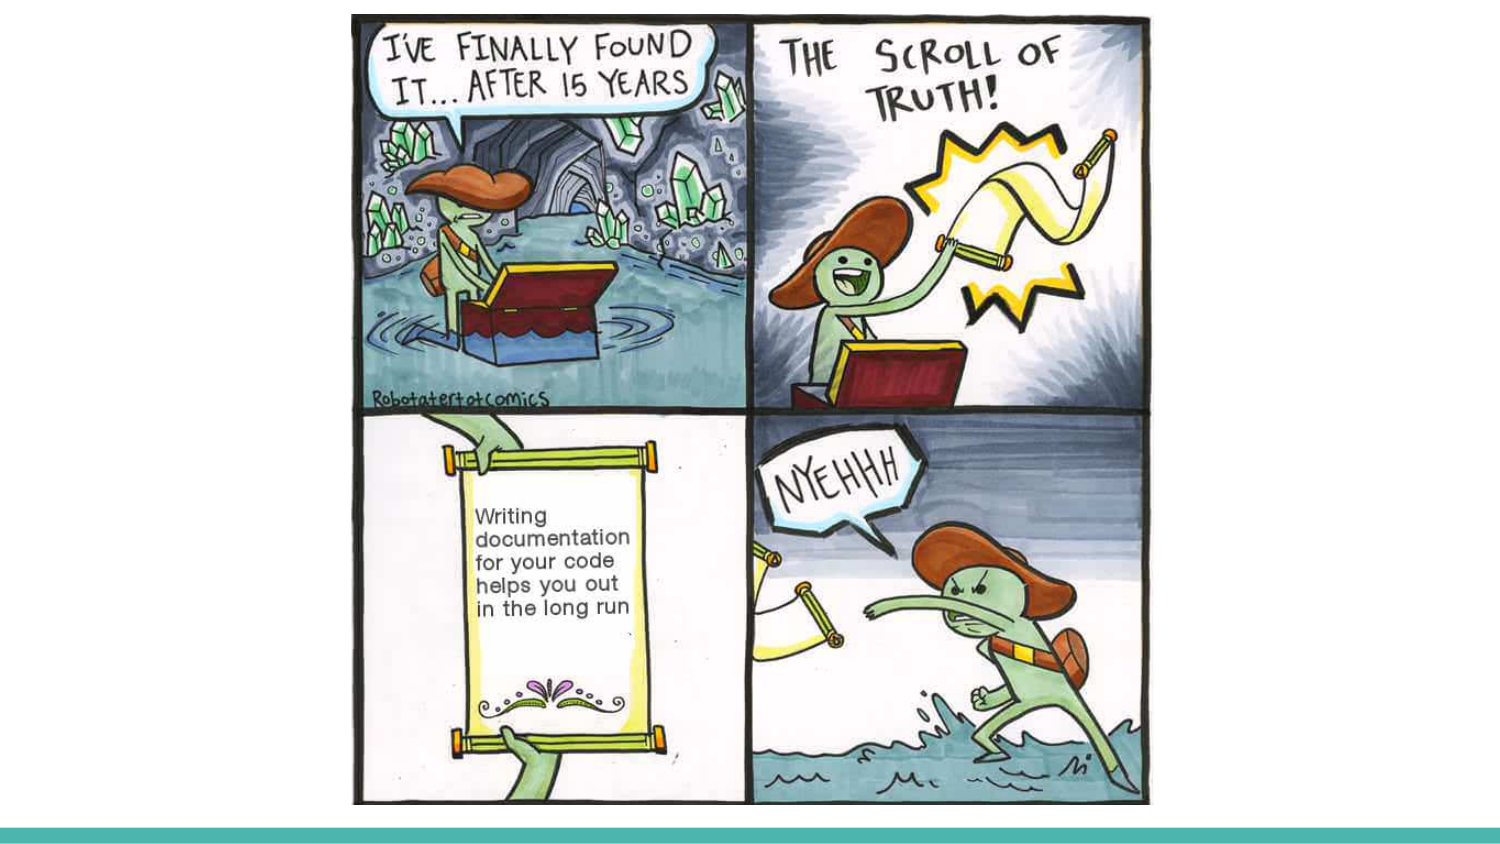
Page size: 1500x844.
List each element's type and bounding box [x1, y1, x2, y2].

picture [350, 13, 1155, 805]
